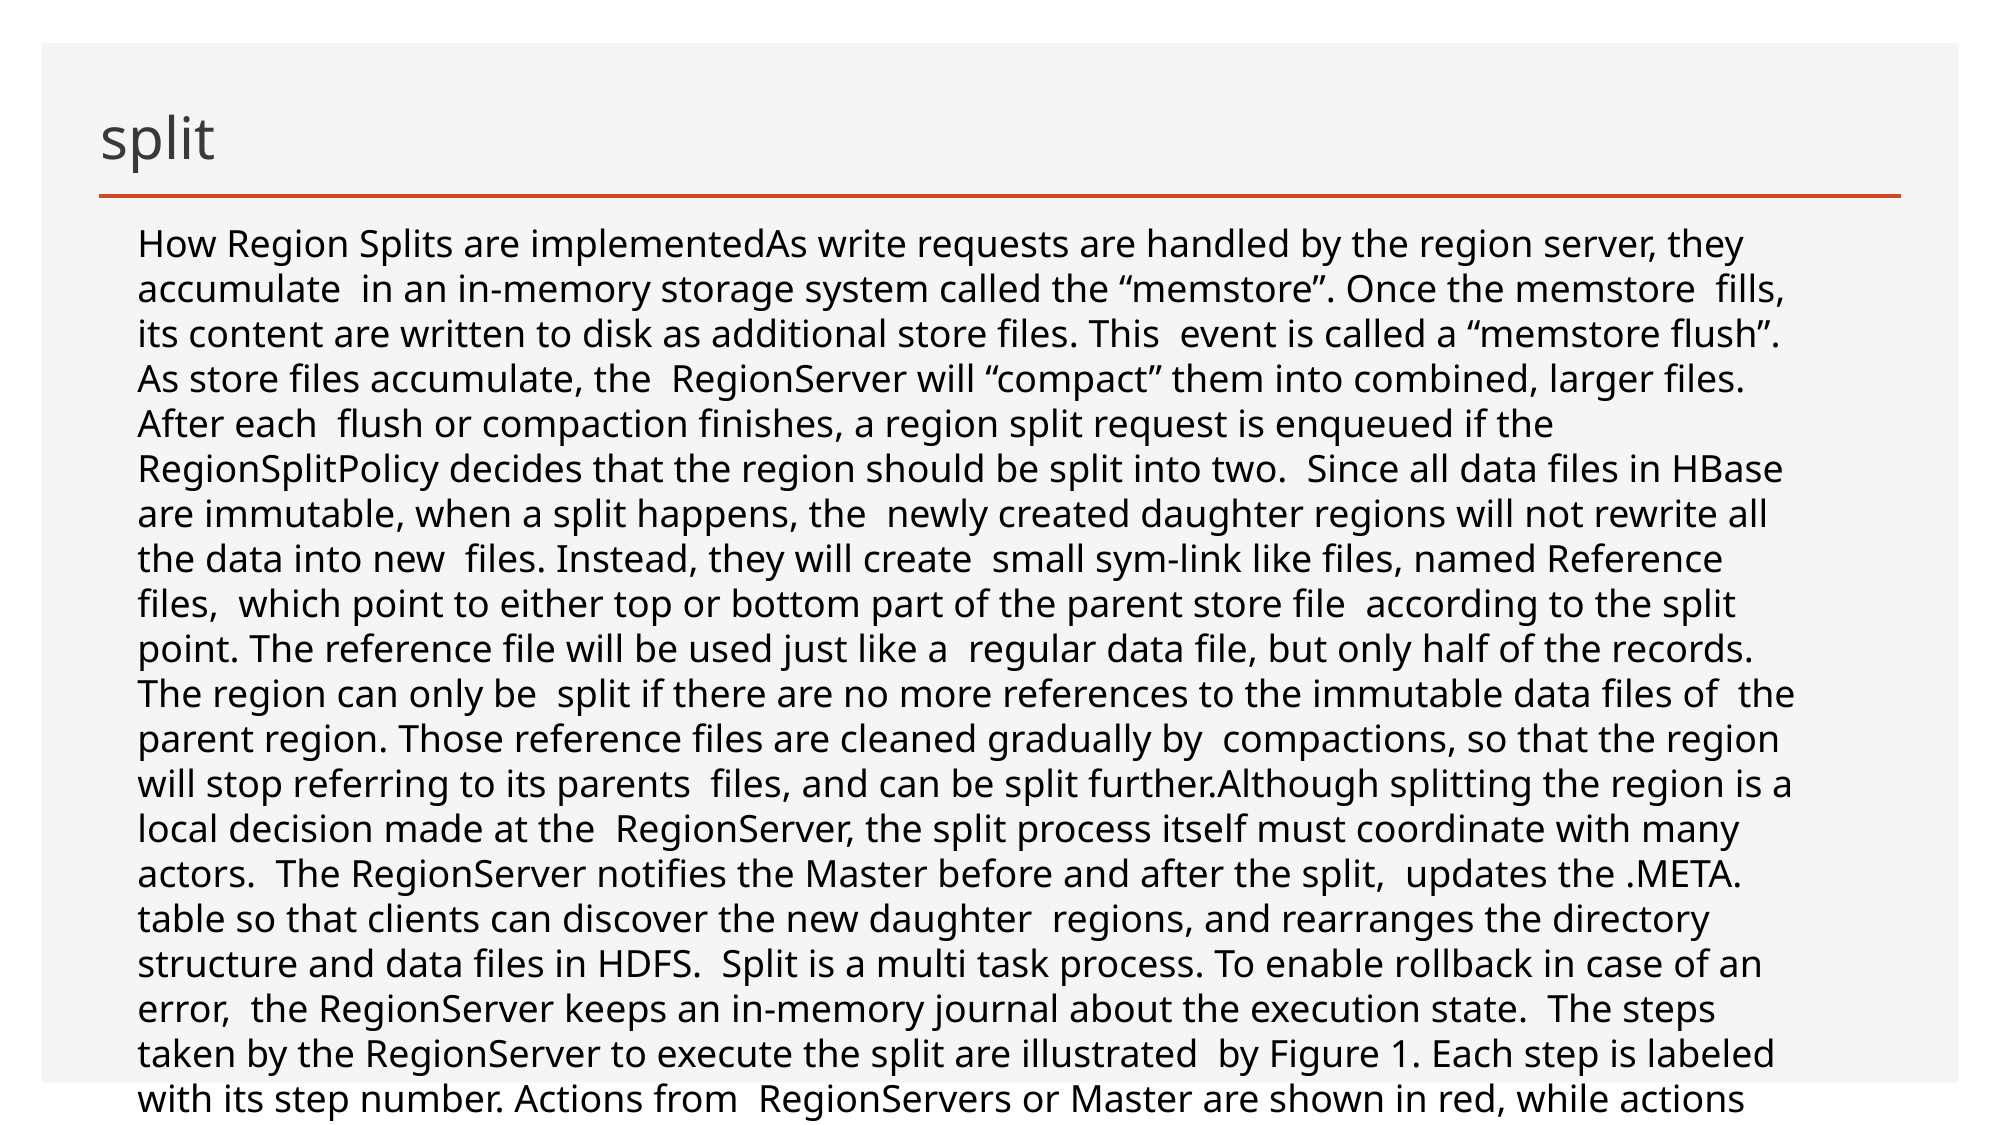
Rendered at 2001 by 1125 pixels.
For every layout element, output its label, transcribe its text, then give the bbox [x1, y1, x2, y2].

text_box How Region Splits are implementedAs write requests are handled by the region server, they accumulate in an in-memory storage system called the “memstore”. Once the memstore fills, its content are written to disk as additional store files. This event is called a “memstore flush”. As store files accumulate, the RegionServer will “compact” them into combined, larger files. After each flush or compaction finishes, a region split request is enqueued if the RegionSplitPolicy decides that the region should be split into two. Since all data files in HBase are immutable, when a split happens, the newly created daughter regions will not rewrite all the data into new files. Instead, they will create small sym-link like files, named Reference files, which point to either top or bottom part of the parent store file according to the split point. The reference file will be used just like a regular data file, but only half of the records. The region can only be split if there are no more references to the immutable data files of the parent region. Those reference files are cleaned gradually by compactions, so that the region will stop referring to its parents files, and can be split further.Although splitting the region is a local decision made at the RegionServer, the split process itself must coordinate with many actors. The RegionServer notifies the Master before and after the split, updates the .META. table so that clients can discover the new daughter regions, and rearranges the directory structure and data files in HDFS. Split is a multi task process. To enable rollback in case of an error, the RegionServer keeps an in-memory journal about the execution state. The steps taken by the RegionServer to execute the split are illustrated by Figure 1. Each step is labeled with its step number. Actions from RegionServers or Master are shown in red, while actions from the clients are show in green. [122, 213, 1830, 1125]
title split [85, 73, 1214, 179]
